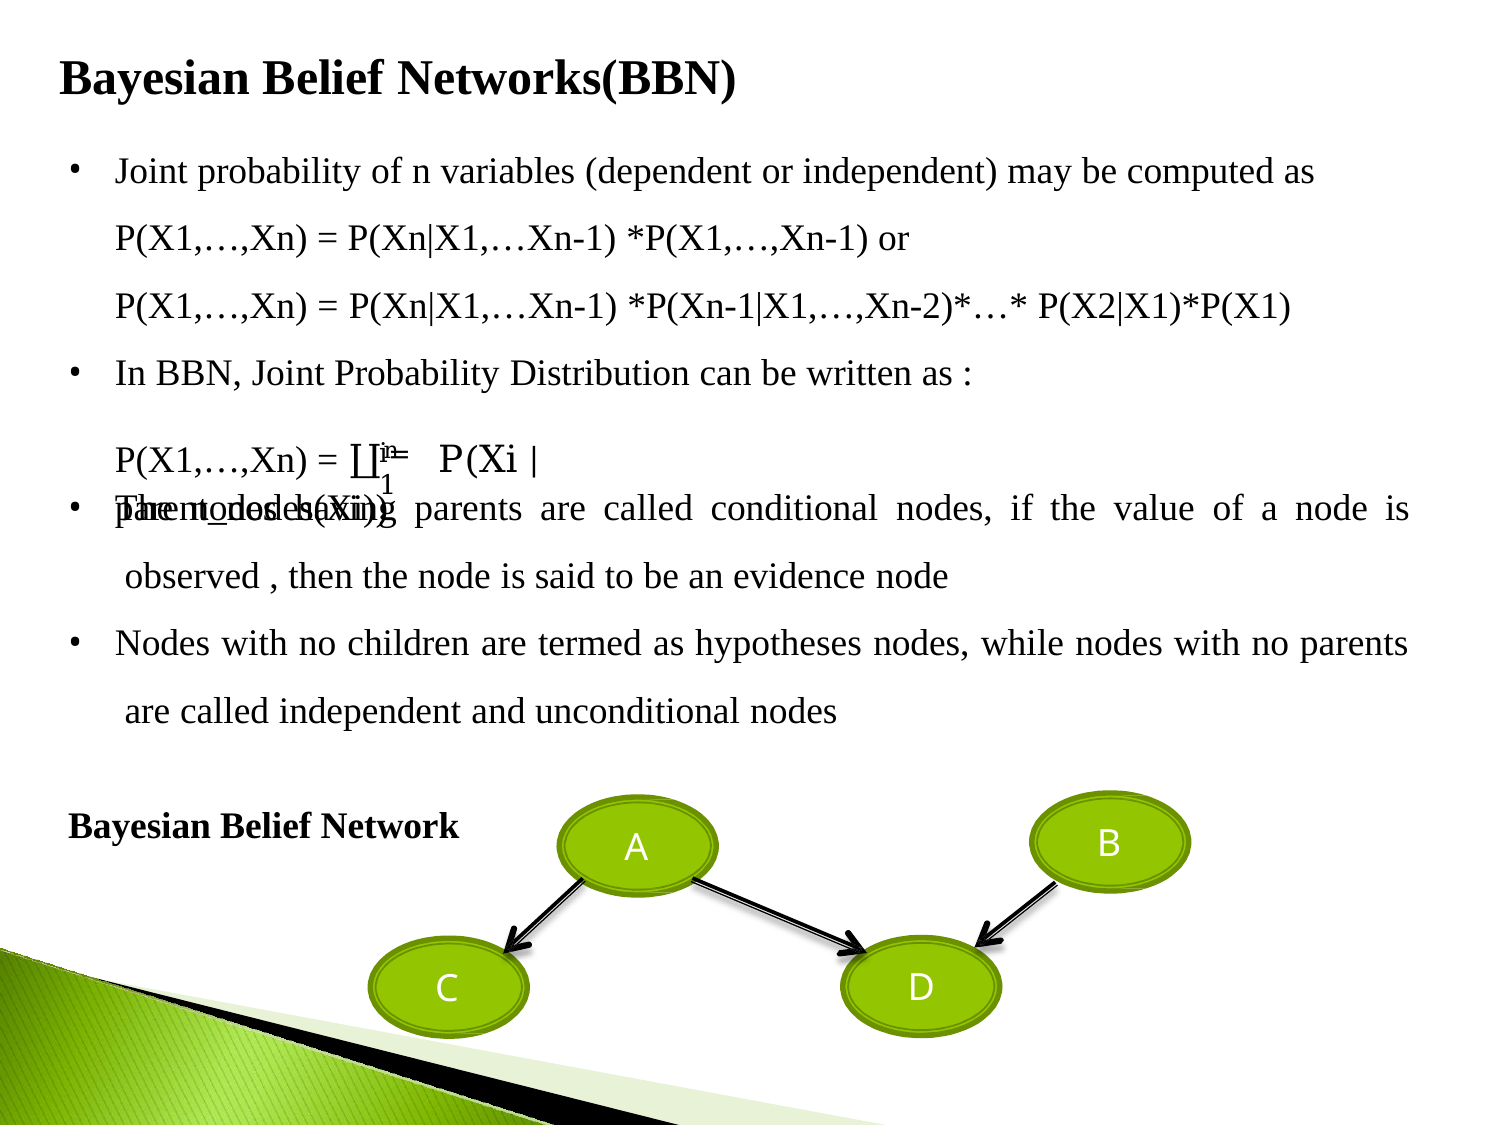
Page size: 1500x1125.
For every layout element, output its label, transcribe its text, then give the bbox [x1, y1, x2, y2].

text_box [1028, 790, 1192, 894]
text_box P(X1,…,Xn) = ∐n P(Xi | parent_nodes(Xi)) [106, 413, 810, 458]
text_box Joint probability of n variables (dependent or independent) may be computed as P(X1,…,Xn) = P(Xn|X1,…Xn-1) *P(X1,…,Xn-1) or P(X1,…,Xn) = P(Xn|X1,…Xn-1) *P(Xn-1|X1,…,Xn-2)*…* P(X2|X1)*P(X1) In BBN, Joint Probability Distribution can be written as : [66, 121, 1326, 394]
title Bayesian Belief Networks(BBN) [57, 42, 742, 232]
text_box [0, 794, 886, 1125]
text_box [839, 1005, 1003, 1039]
text_box The nodes having parents are called conditional nodes, if the value of a node is observed , then the node is said to be an evidence node Nodes with no children are termed as hypotheses nodes, while nodes with no parents are called independent and unconditional nodes [66, 458, 1411, 731]
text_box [367, 935, 531, 1040]
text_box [466, 873, 1067, 997]
